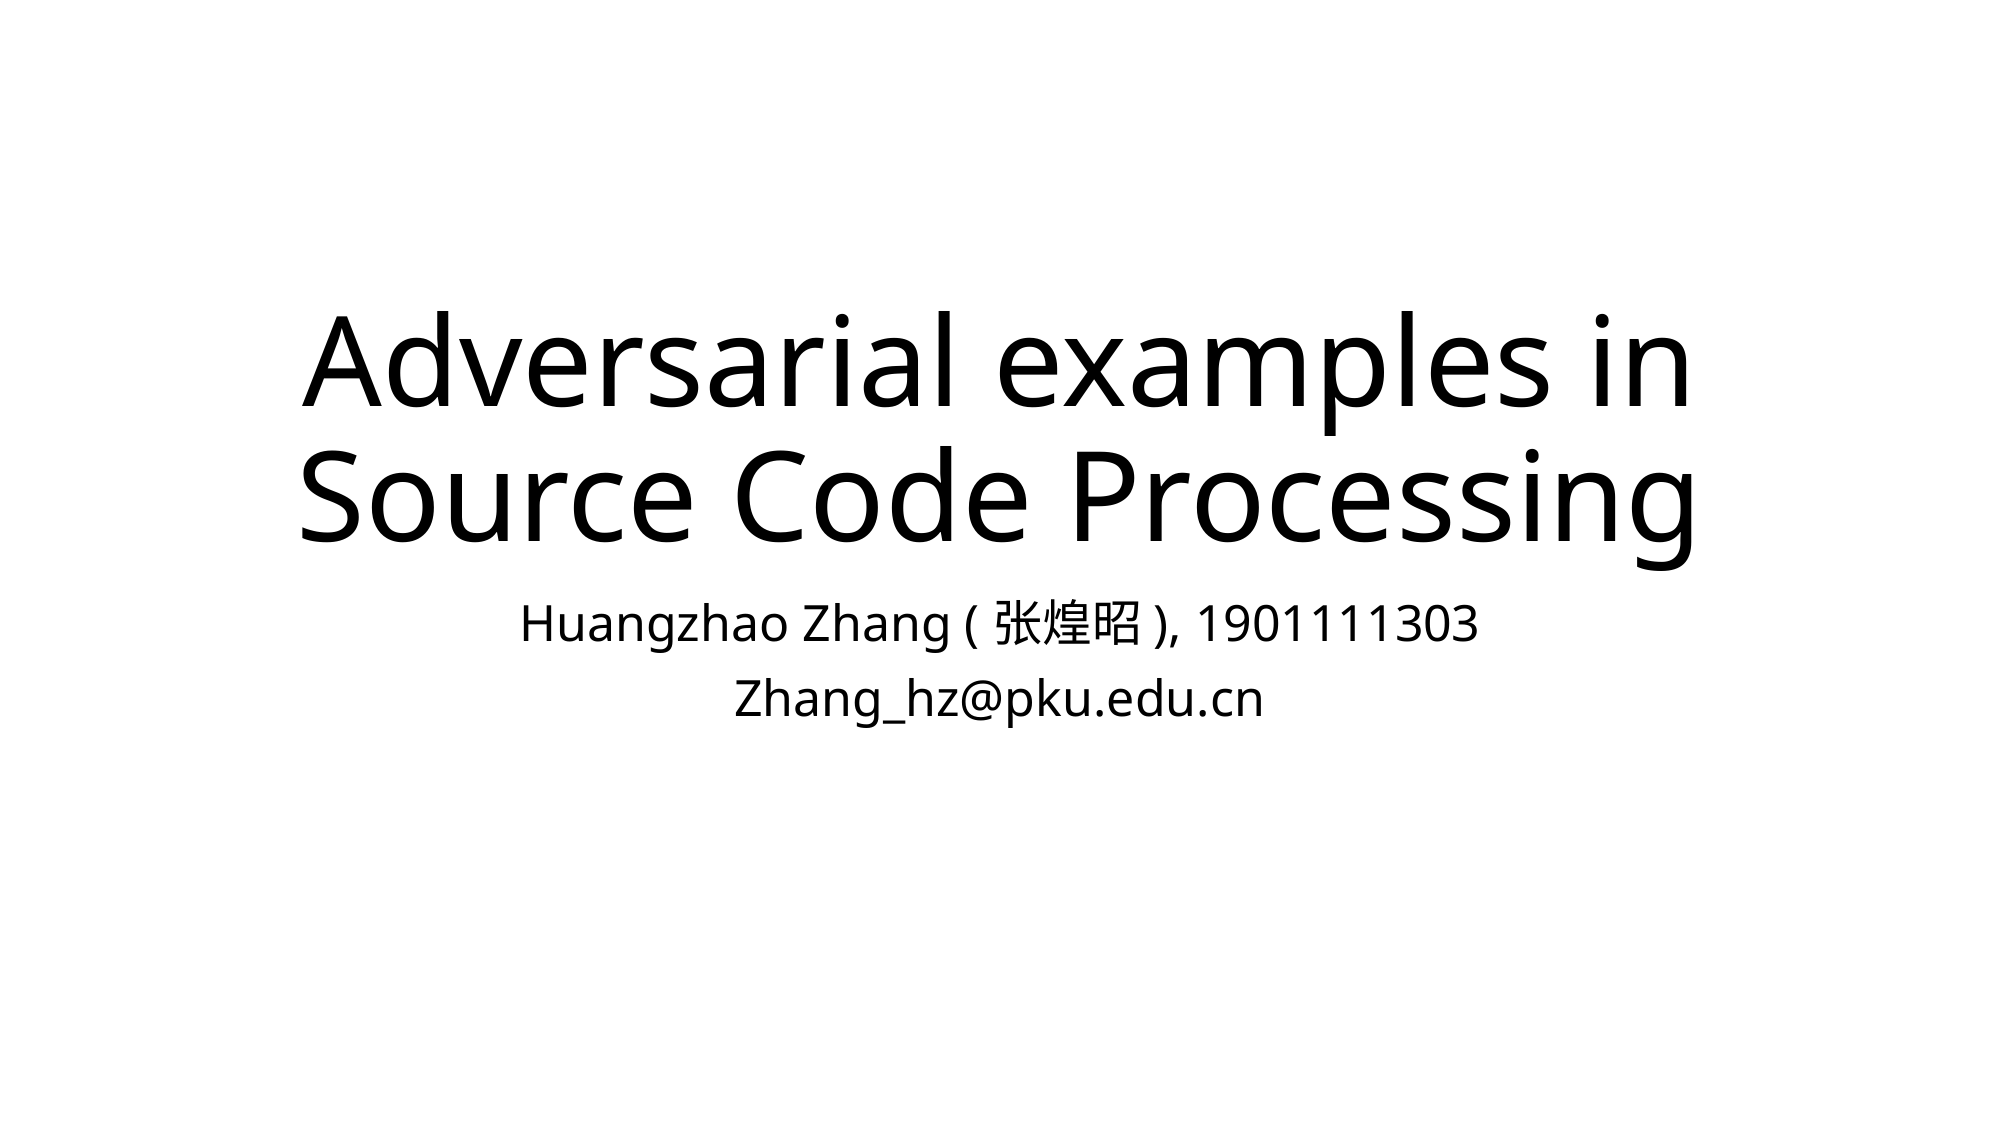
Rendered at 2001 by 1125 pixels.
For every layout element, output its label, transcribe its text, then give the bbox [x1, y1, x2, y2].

subtitle Huangzhao Zhang (张煌昭), 1901111303 Zhang_hz@pku.edu.cn [249, 590, 1750, 863]
title Adversarial examples in Source Code Processing [249, 184, 1750, 576]
